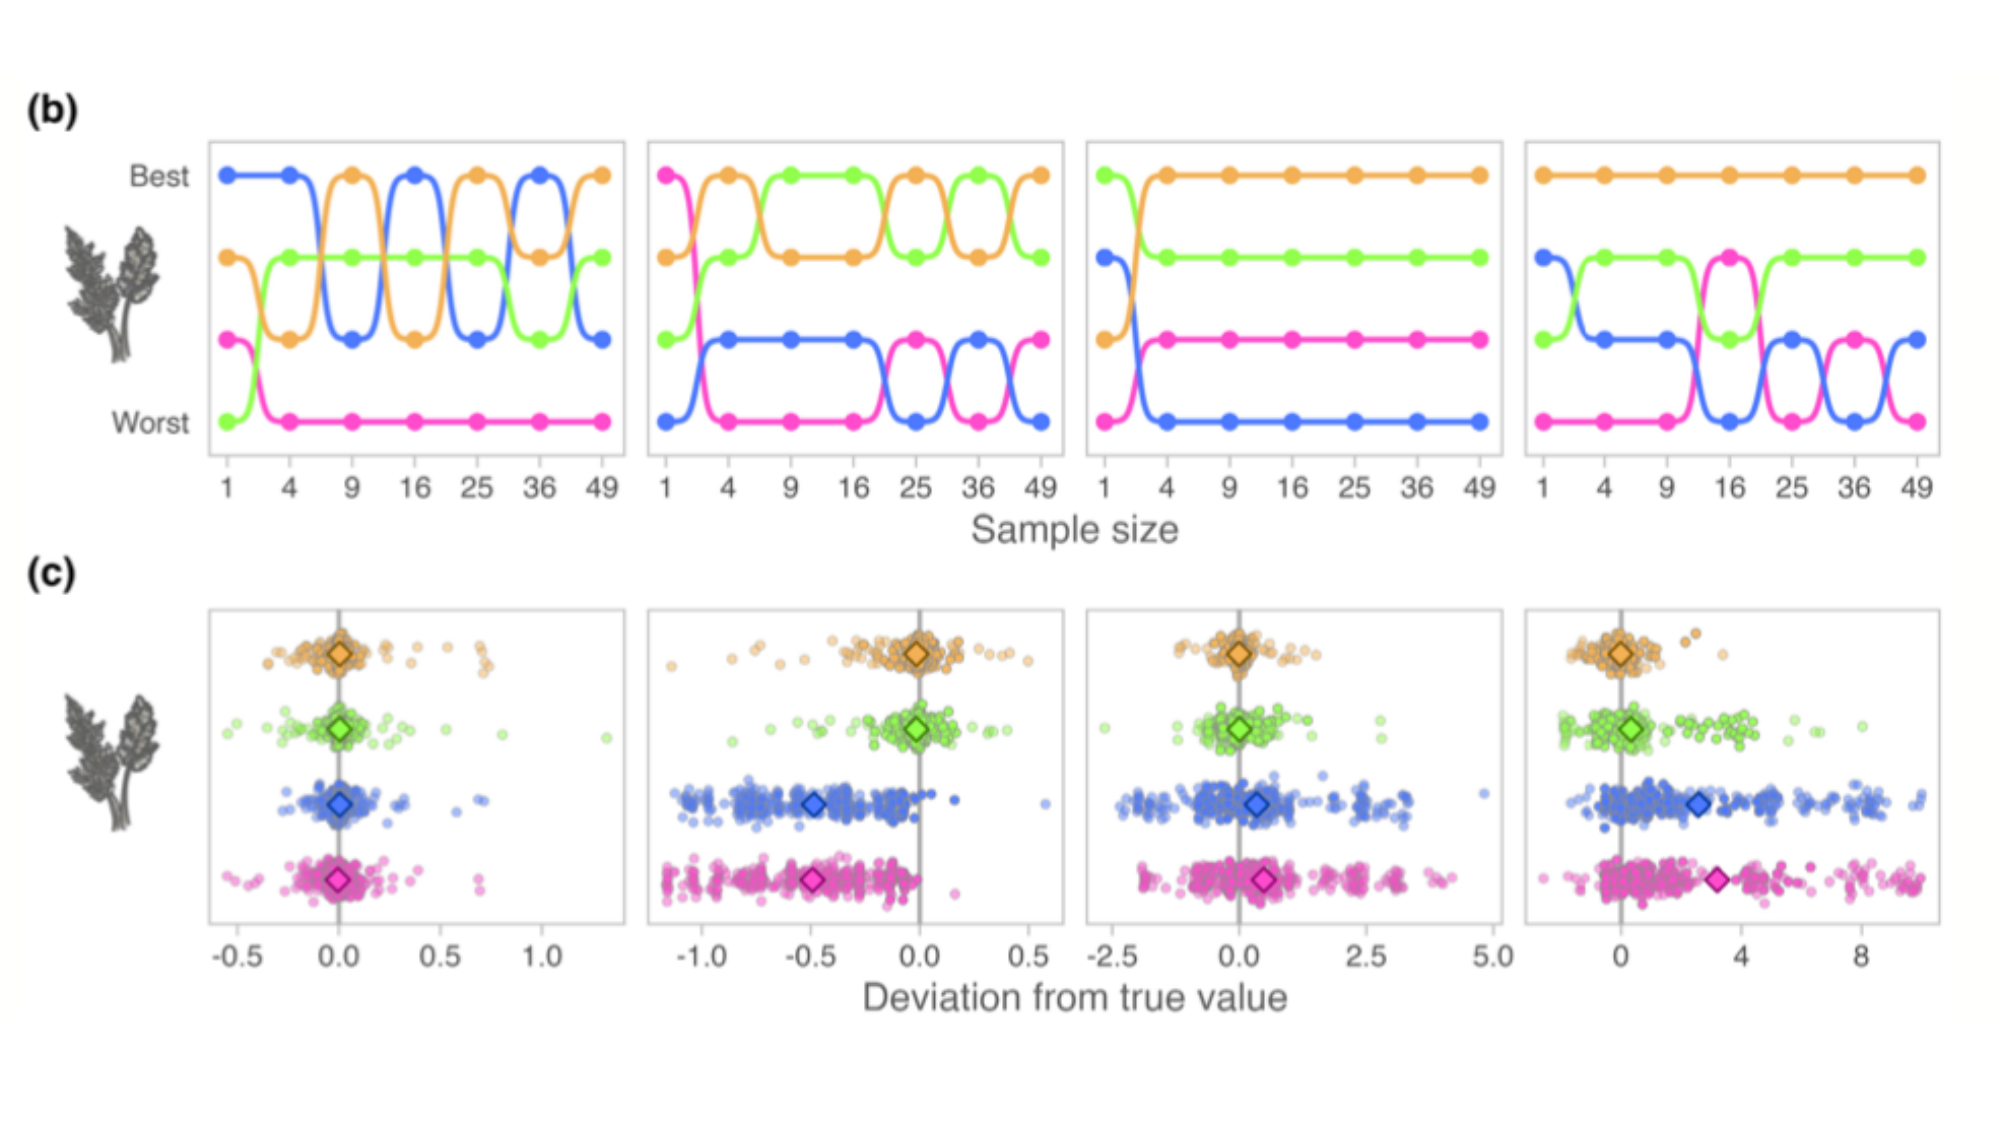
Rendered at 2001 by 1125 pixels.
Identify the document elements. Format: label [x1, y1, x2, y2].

picture [0, 73, 2000, 1052]
